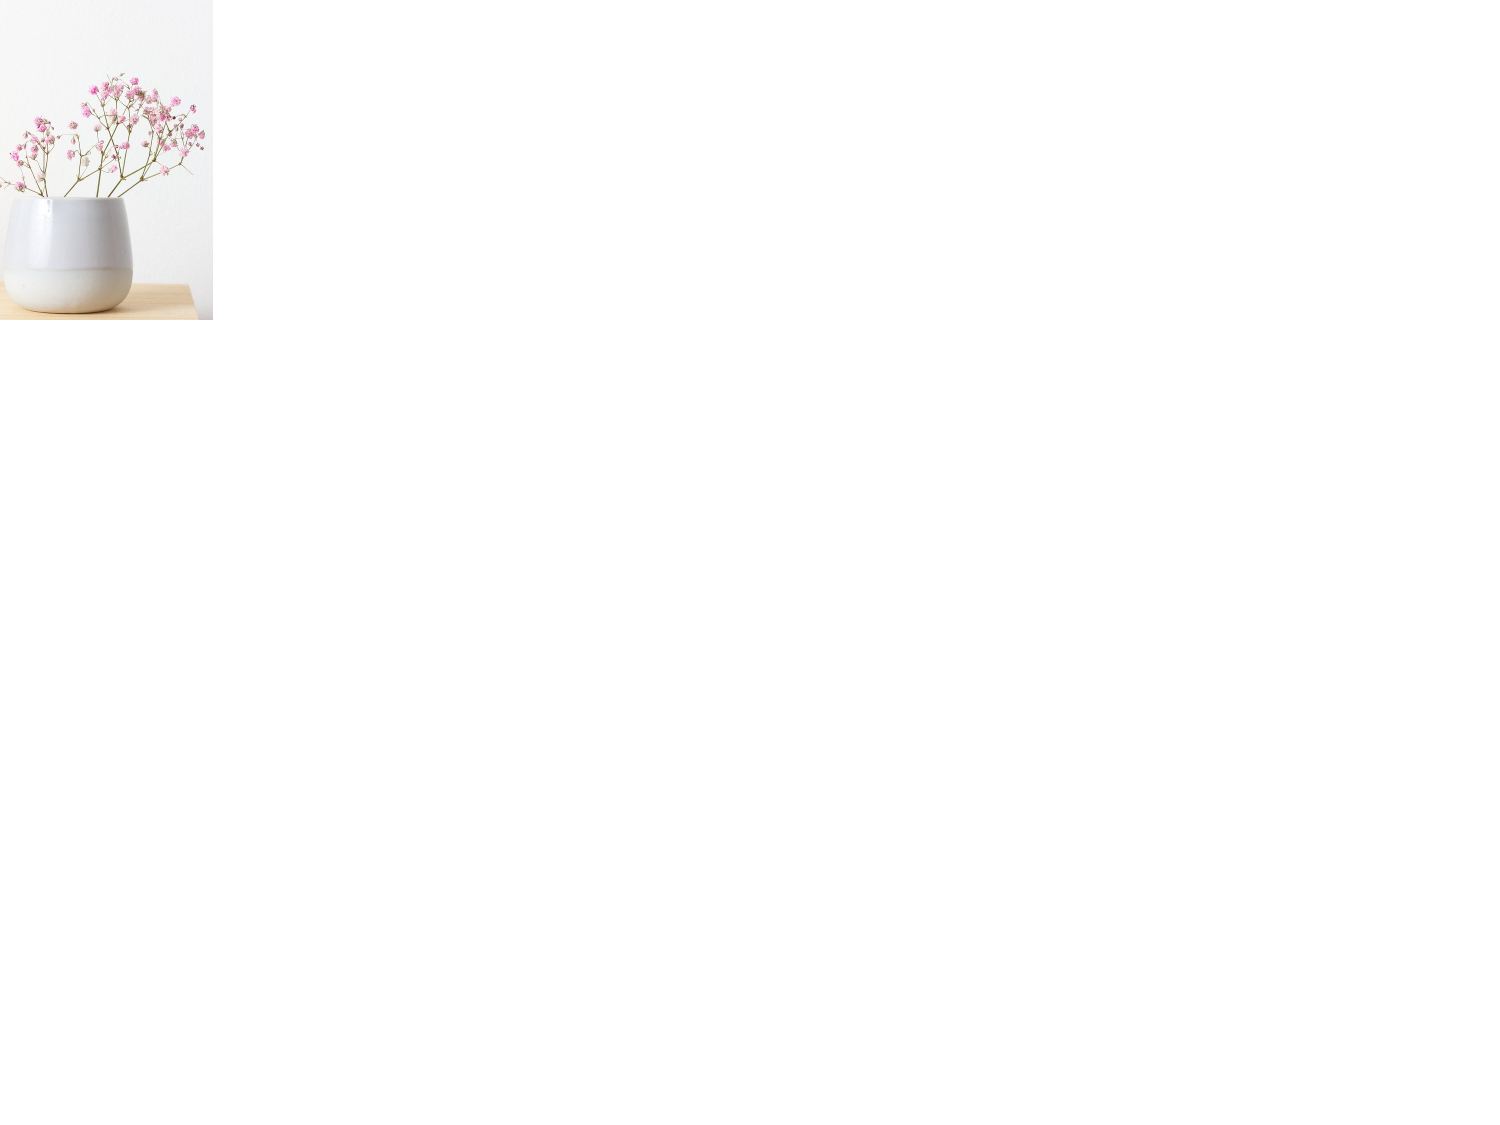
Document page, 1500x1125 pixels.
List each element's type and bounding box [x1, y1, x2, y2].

picture [0, 0, 214, 321]
